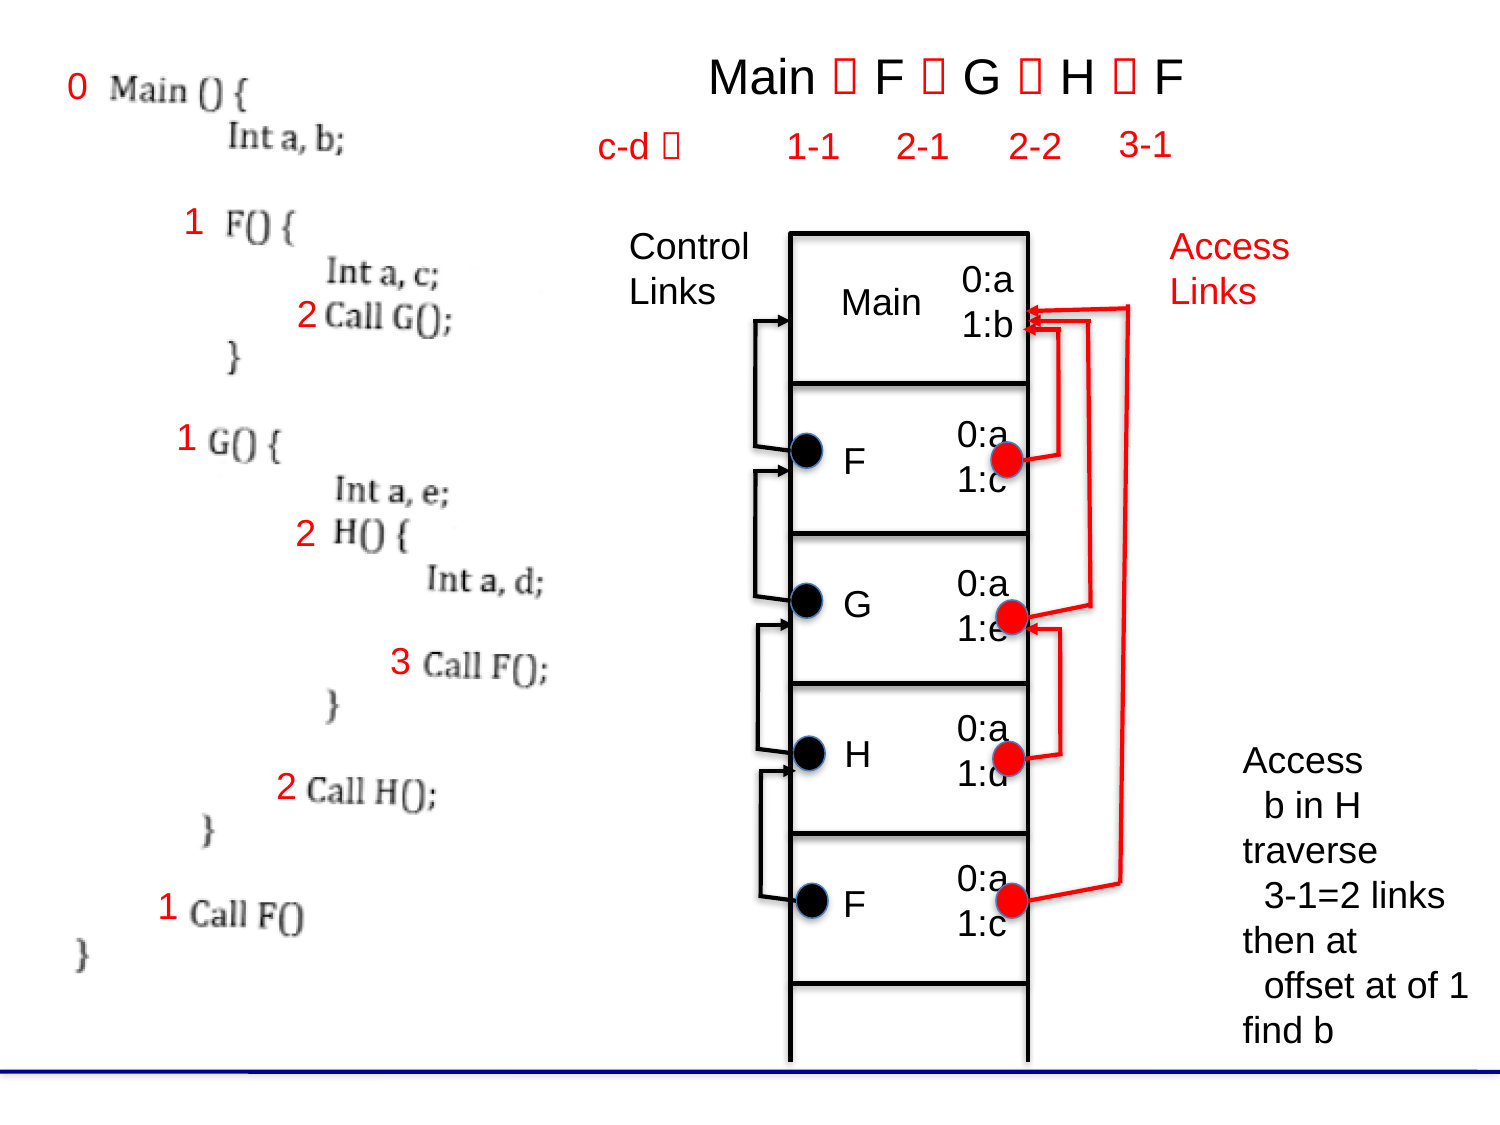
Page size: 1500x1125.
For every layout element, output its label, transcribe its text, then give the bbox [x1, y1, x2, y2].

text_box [574, 37, 1307, 1063]
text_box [37, 49, 569, 992]
text_box Access b in H traverse 3-1=2 links then at offset at of 1 find b [1310, 729, 1485, 1059]
